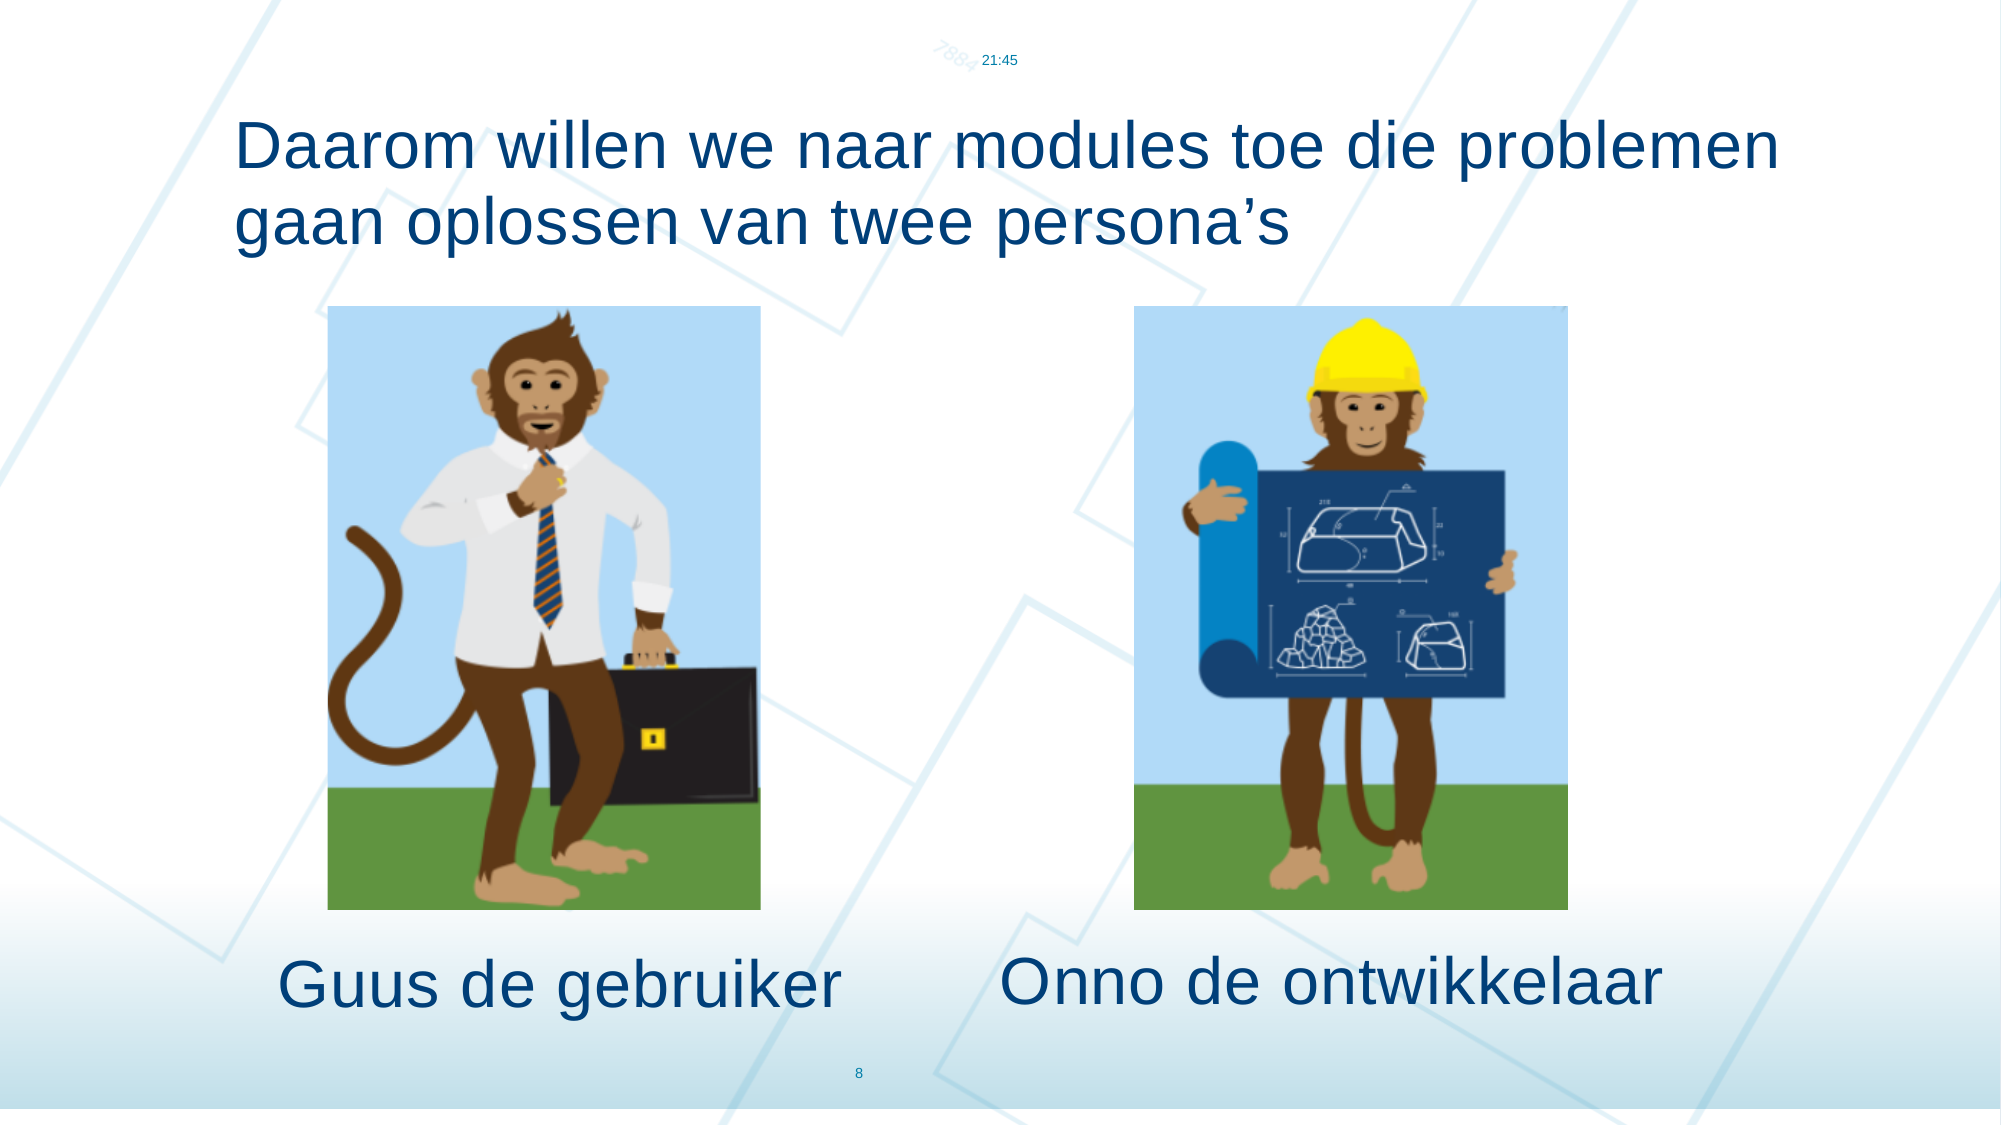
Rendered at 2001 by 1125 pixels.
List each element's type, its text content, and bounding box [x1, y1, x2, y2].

picture [327, 306, 761, 910]
picture [1134, 306, 1568, 910]
slide_number 8 [744, 1058, 863, 1088]
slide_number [940, 44, 1059, 74]
text_box Guus de gebruiker [277, 946, 863, 1018]
list Daarom willen we naar modules toe die problemen gaan oplossen van twee persona’s [234, 107, 1948, 179]
text_box Onno de ontwikkelaar [999, 943, 1779, 1015]
